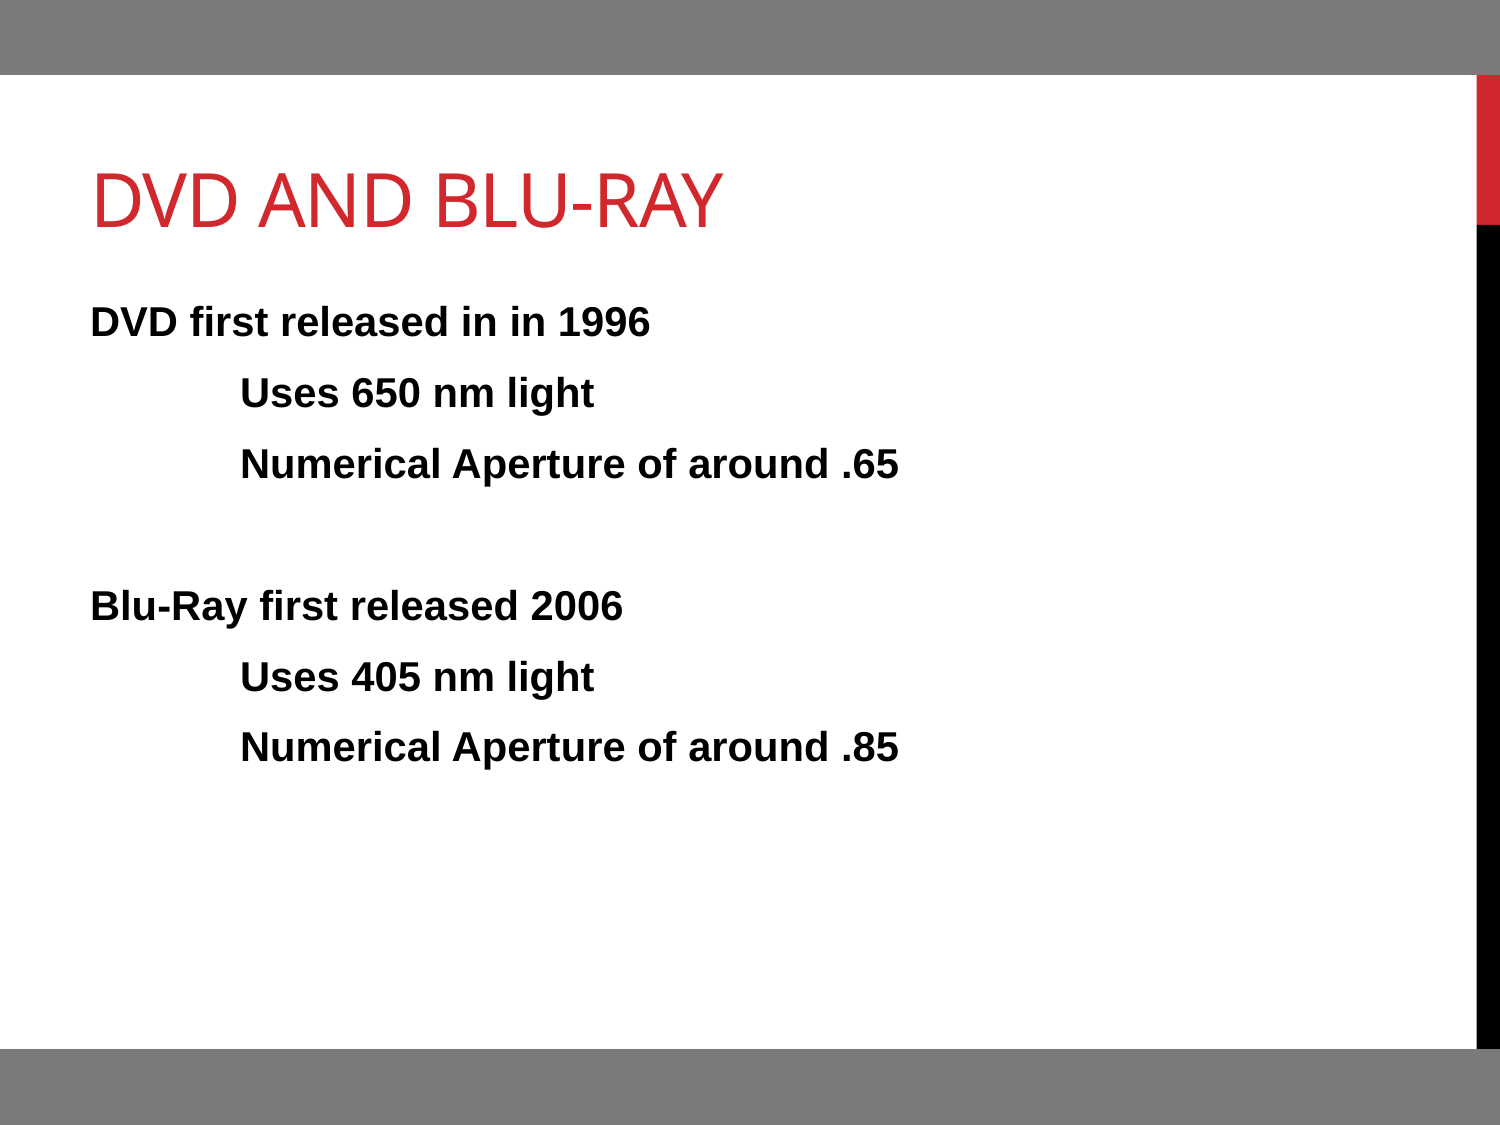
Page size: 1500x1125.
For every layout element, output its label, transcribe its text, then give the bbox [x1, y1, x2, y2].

title DVD and Blu-Ray [75, 25, 1025, 250]
list DVD first released in in 1996 Uses 650 nm light Numerical Aperture of around .65 Blu-Ray first released 2006 Uses 405 nm light Numerical Aperture of around .85 [75, 287, 1325, 1005]
picture [0, 1049, 1500, 1125]
